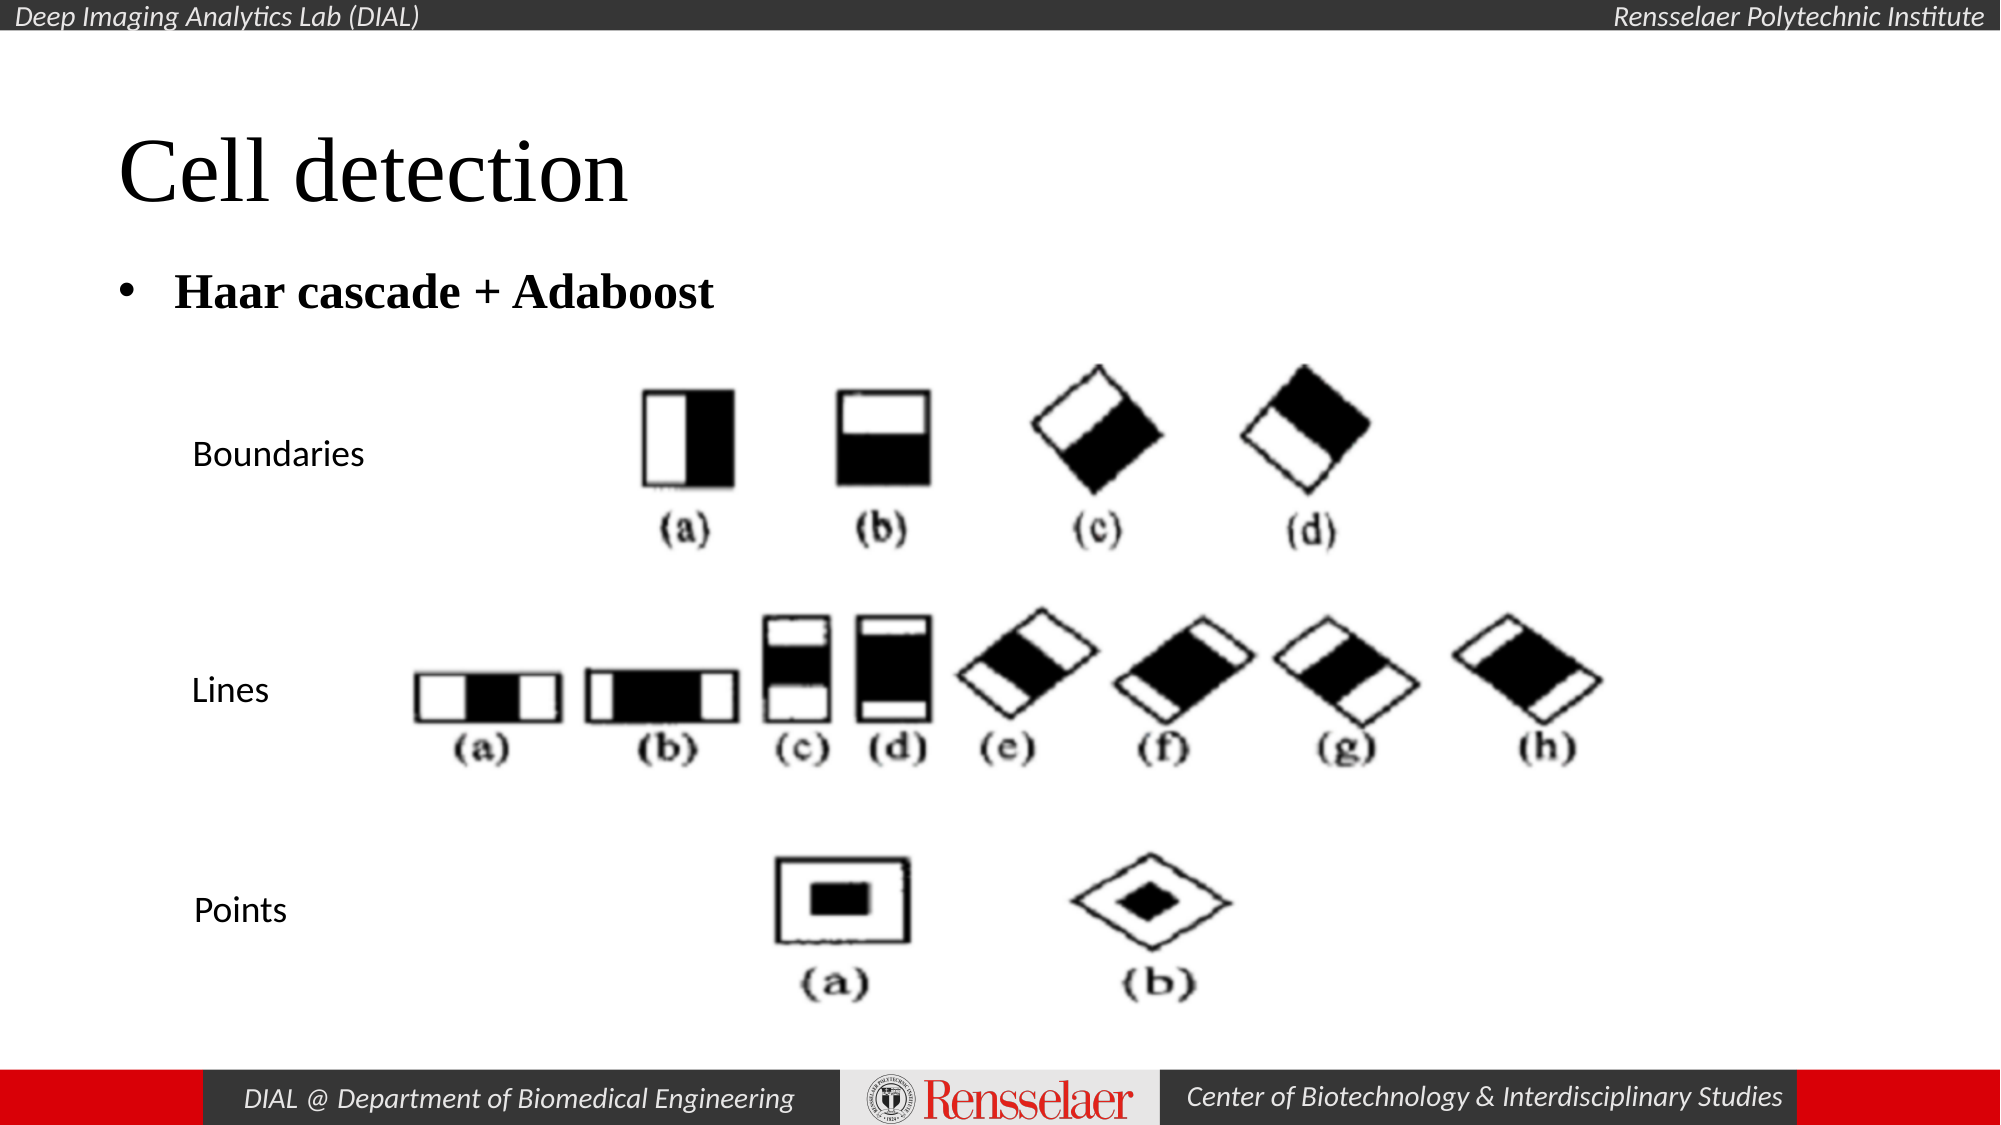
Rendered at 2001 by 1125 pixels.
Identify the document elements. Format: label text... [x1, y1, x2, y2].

text_box Boundaries [177, 422, 381, 482]
picture [748, 827, 1252, 1020]
text_box Haar cascade + Adaboost [103, 257, 1828, 586]
text_box Cell detection [103, 87, 1638, 257]
picture [381, 585, 1619, 778]
text_box Lines [177, 657, 285, 718]
picture [602, 356, 1397, 563]
text_box Points [179, 878, 303, 938]
picture [866, 1073, 1134, 1125]
